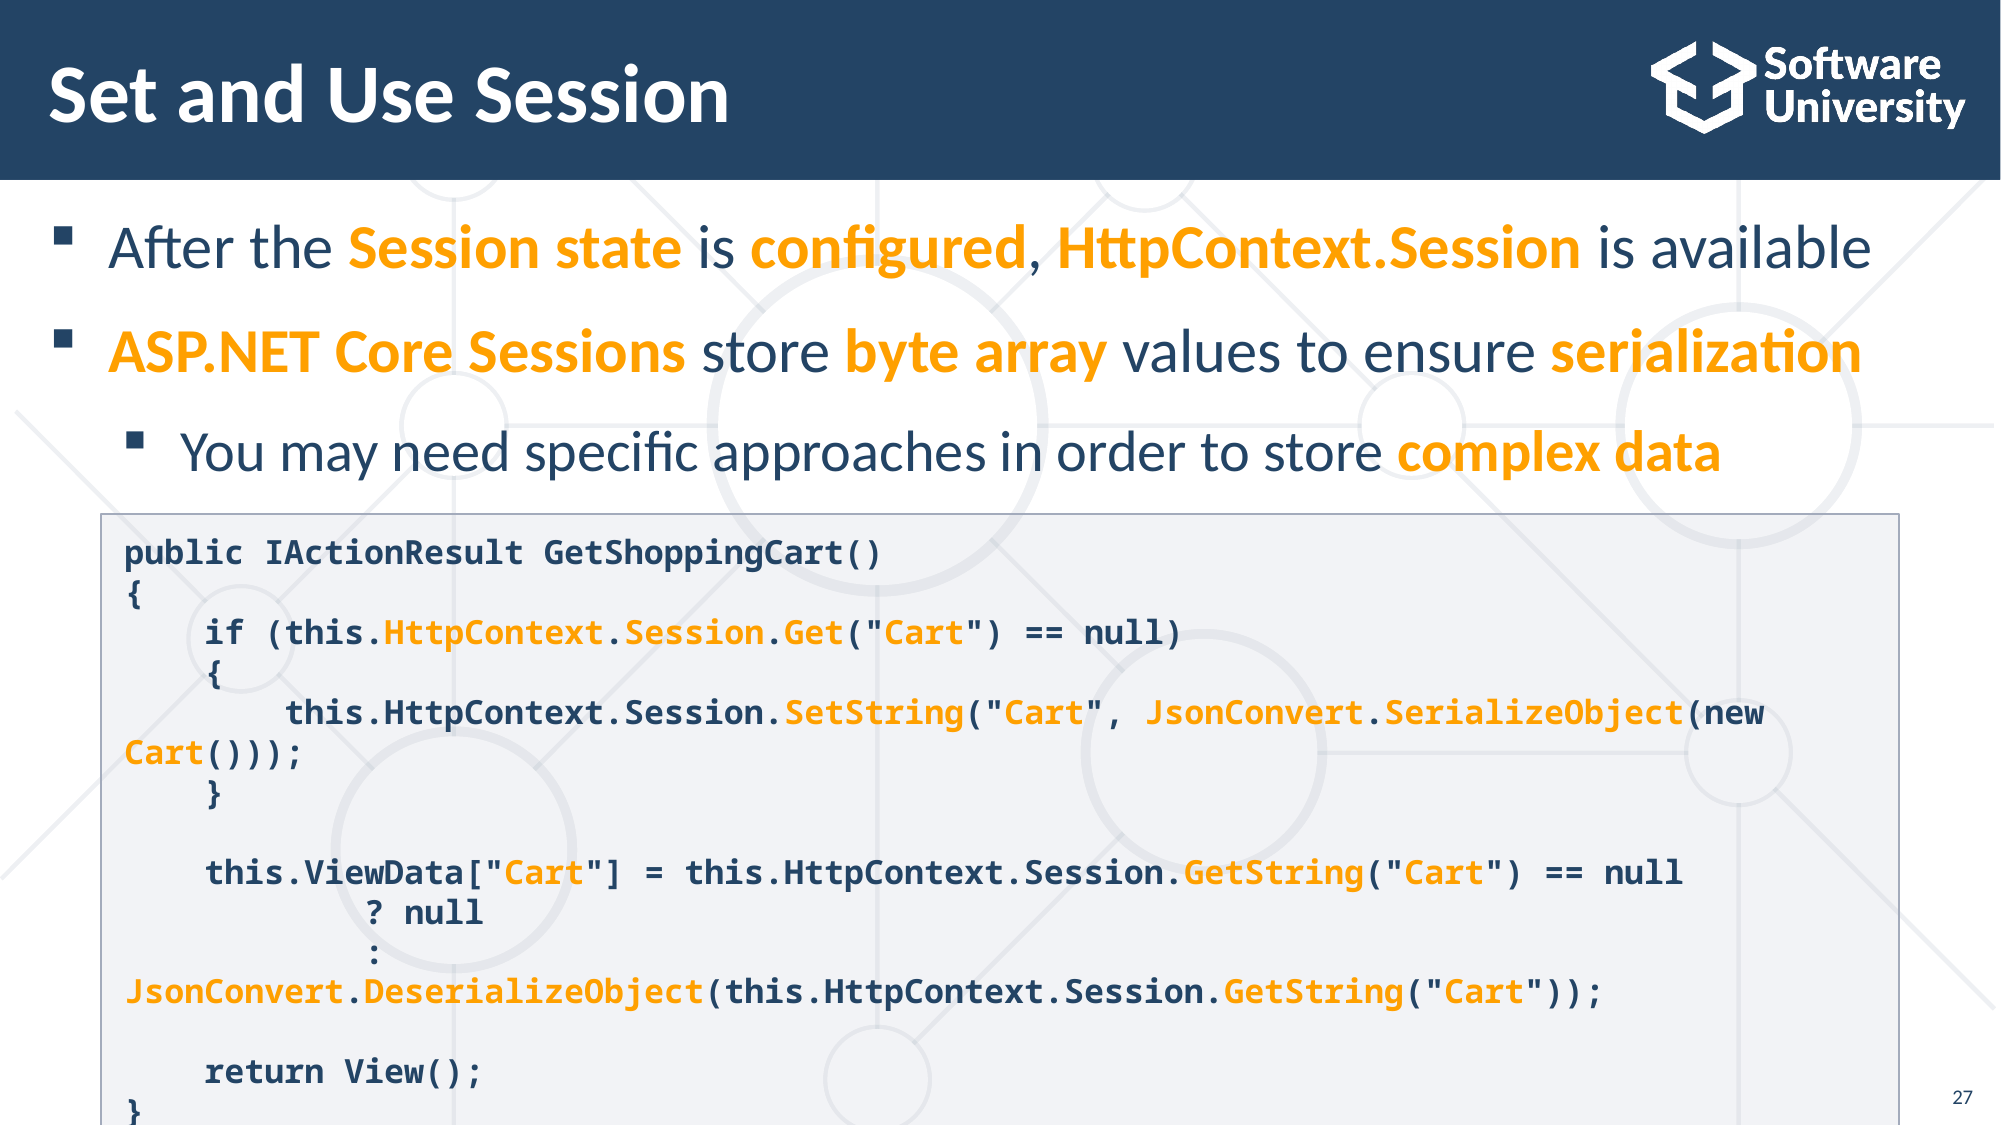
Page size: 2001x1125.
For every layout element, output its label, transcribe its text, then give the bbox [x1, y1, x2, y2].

title Set and Use Session [31, 16, 1625, 162]
list After the Session state is configured, HttpContext.Session is available ASP.NET Core Sessions store byte array values to ensure serialization You may need specific approaches in order to store complex data [31, 196, 1970, 1104]
slide_number 27 [1927, 1067, 1989, 1117]
picture [1651, 41, 1966, 134]
text_box public IActionResult GetShoppingCart() { if (this.HttpContext.Session.Get("Cart") == null) { this.HttpContext.Session.SetString("Cart", JsonConvert.SerializeObject(new Cart())); } this.ViewData["Cart"] = this.HttpContext.Session.GetString("Cart") == null ? null : JsonConvert.DeserializeObject(this.HttpContext.Session.GetString("Cart")); return View(); } [100, 513, 1900, 1125]
